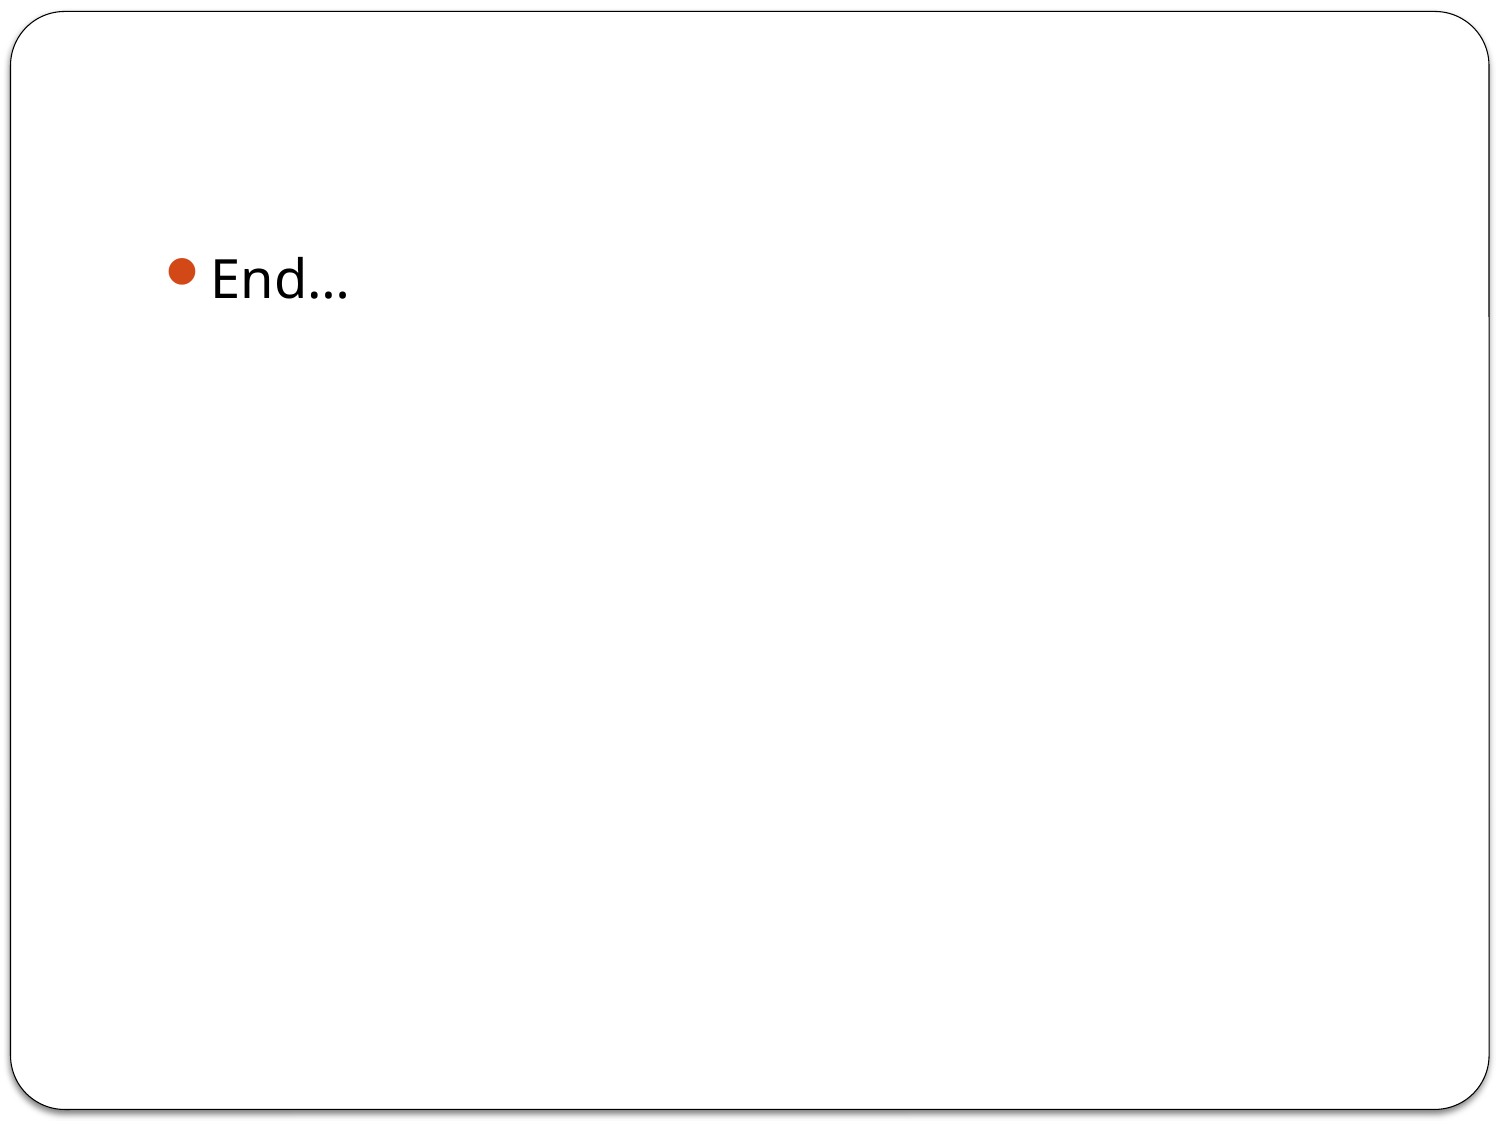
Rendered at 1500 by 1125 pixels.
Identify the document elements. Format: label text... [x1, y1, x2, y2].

list End… [150, 237, 1425, 988]
